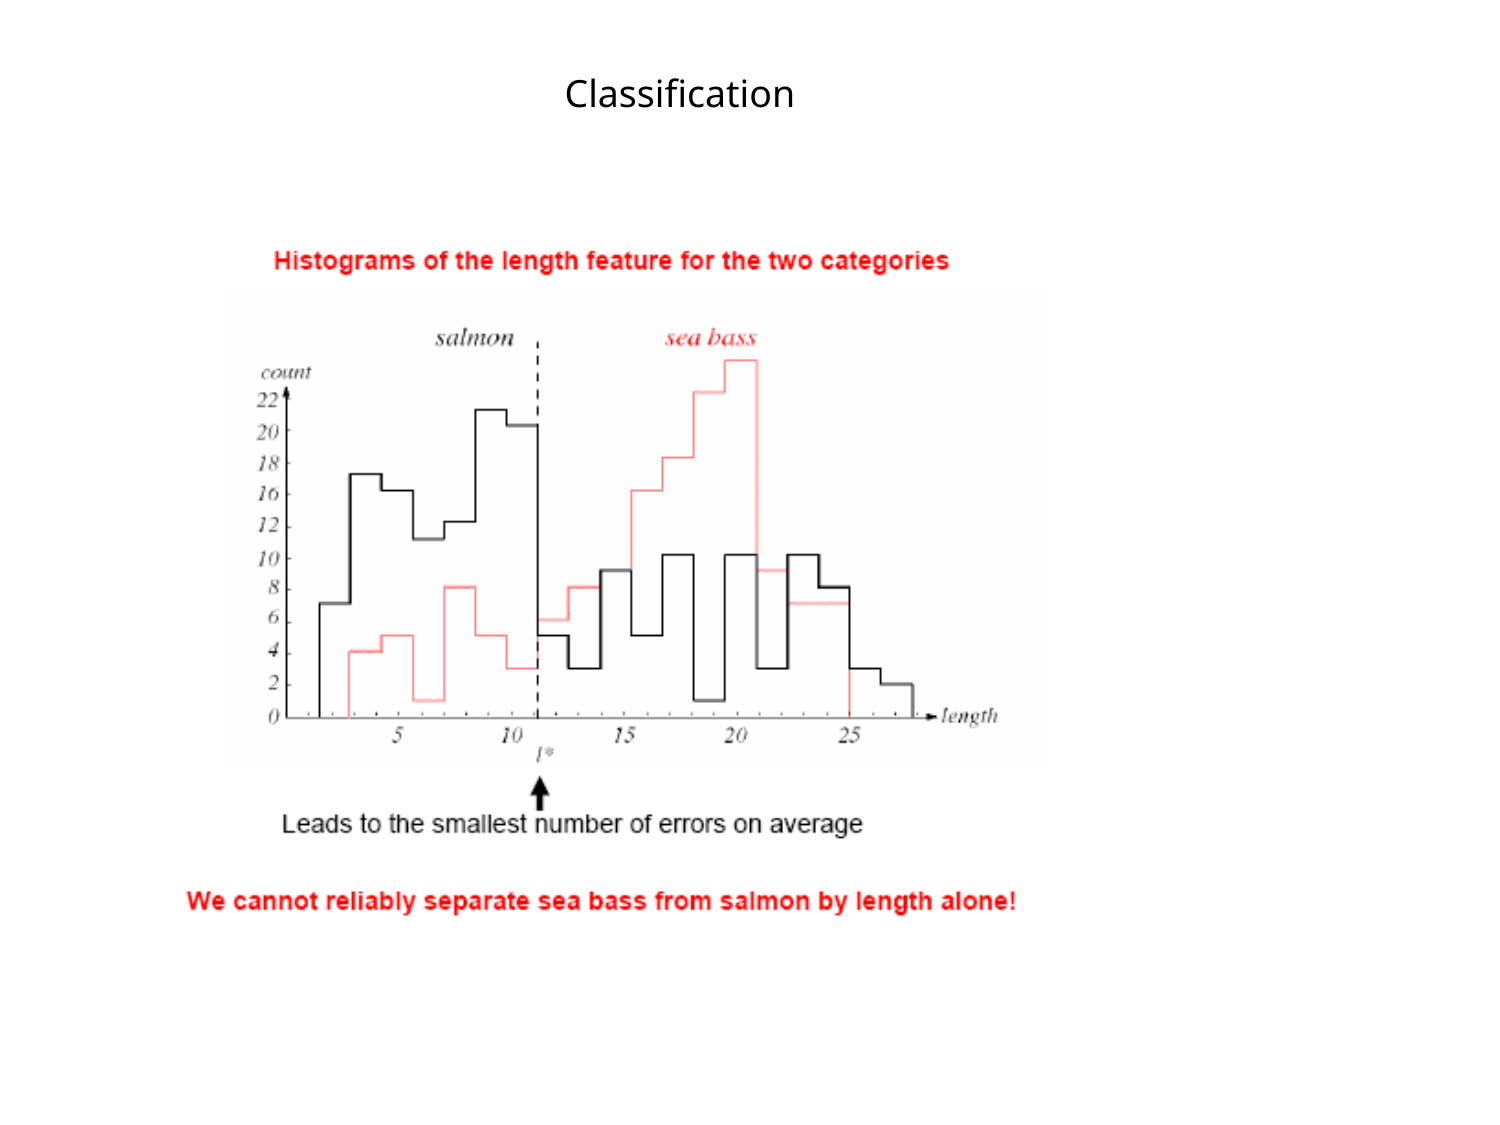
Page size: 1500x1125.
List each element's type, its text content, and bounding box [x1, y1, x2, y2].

picture [99, 224, 1113, 980]
text_box Classification [549, 62, 938, 123]
